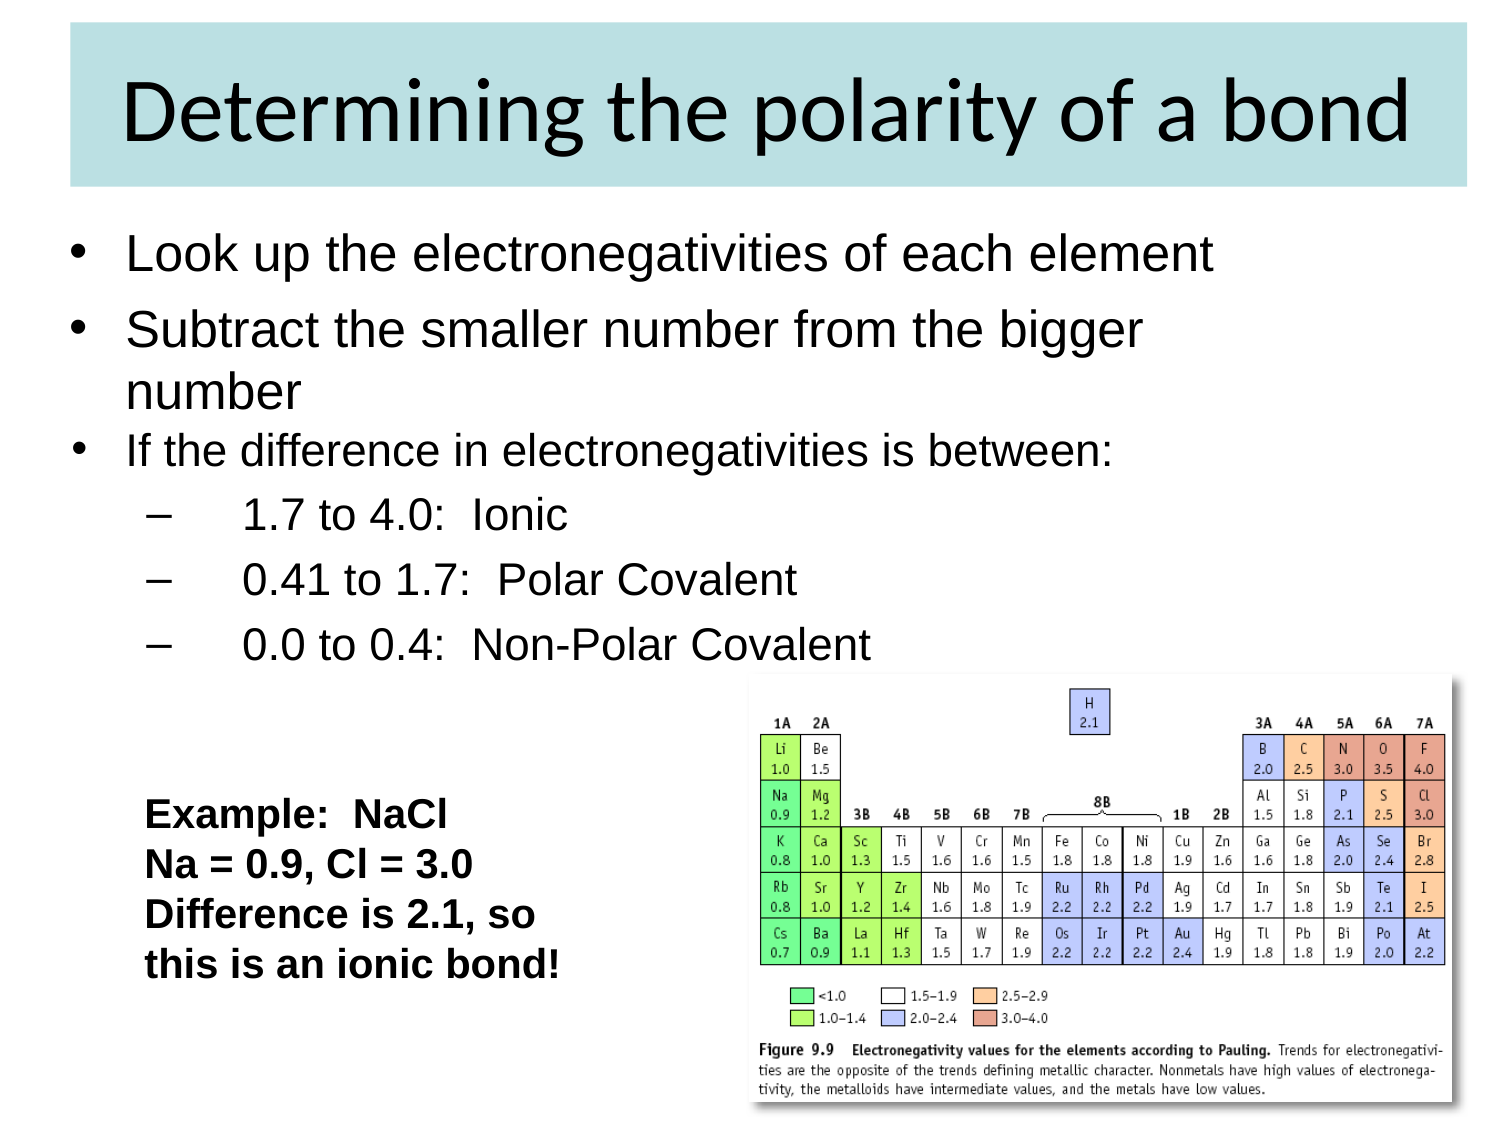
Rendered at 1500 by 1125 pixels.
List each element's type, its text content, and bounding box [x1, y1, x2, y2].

list Look up the electronegativities of each element Subtract the smaller number from the bigger number If the difference in electronegativities is between: 1.7 to 4.0: Ionic 0.41 to 1.7: Polar Covalent 0.0 to 0.4: Non-Polar Covalent [54, 212, 1342, 650]
text_box Example: NaCl Na = 0.9, Cl = 3.0 Difference is 2.1, so this is an ionic bond! [54, 779, 744, 995]
title Determining the polarity of a bond [70, 22, 1468, 187]
picture [749, 674, 1452, 1102]
